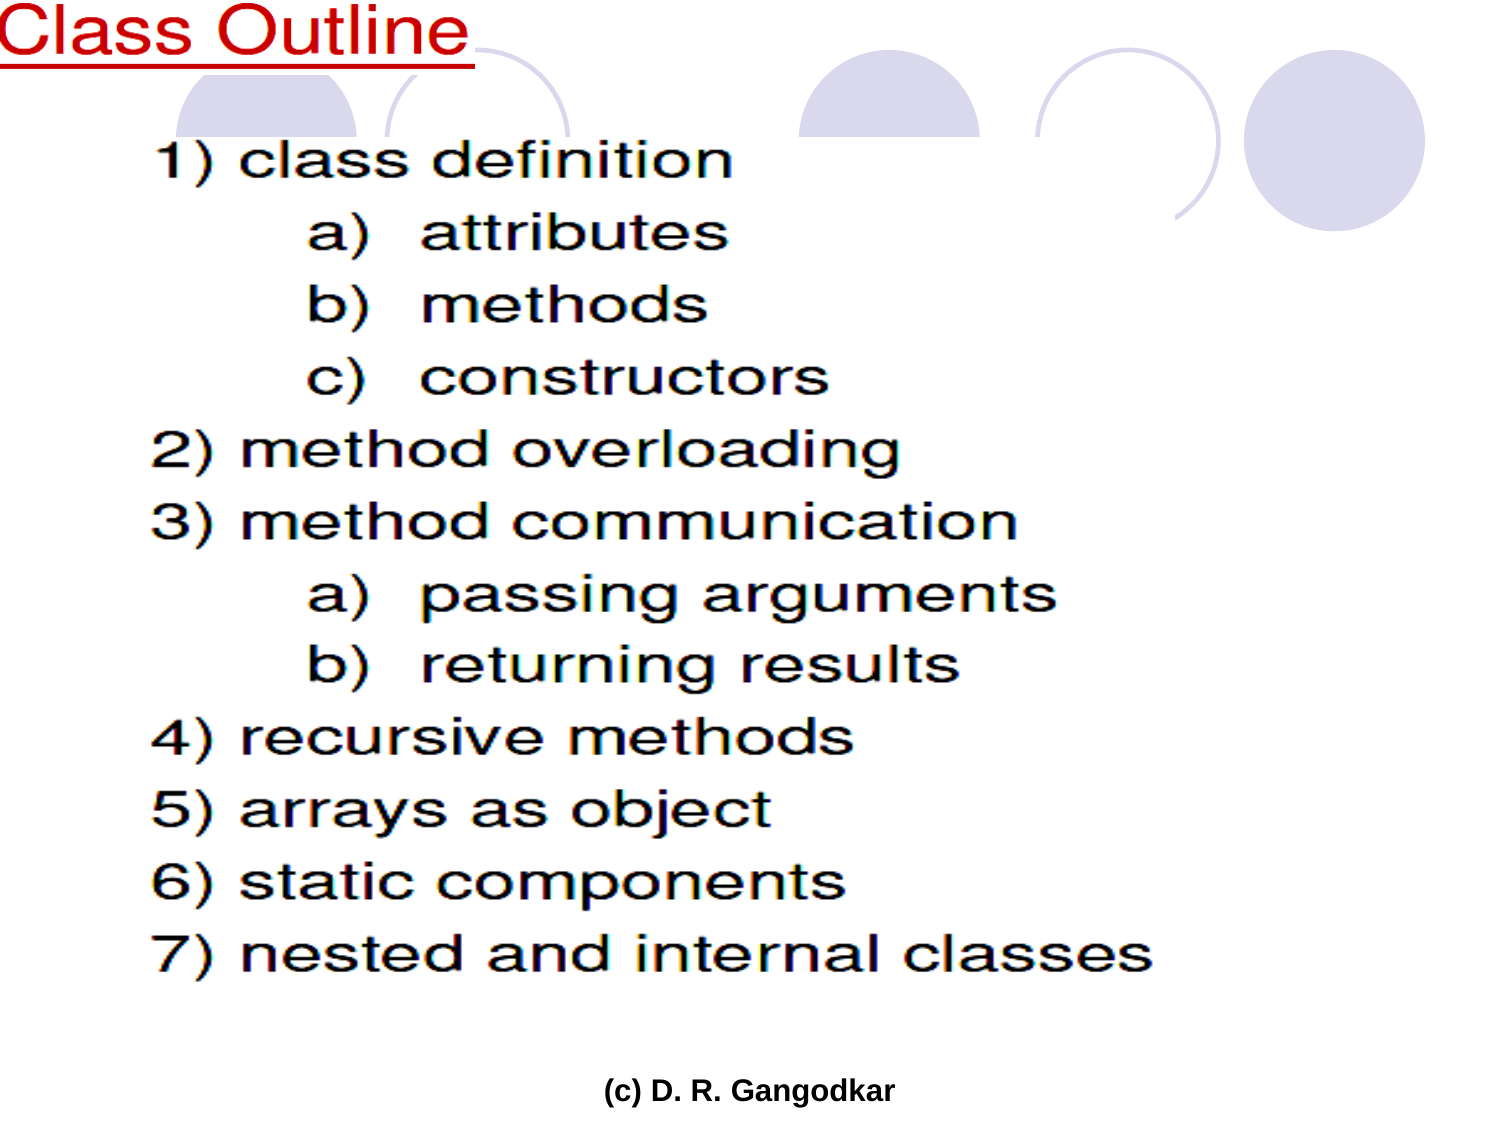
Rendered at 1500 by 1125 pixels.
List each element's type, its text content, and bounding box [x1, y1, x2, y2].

picture [0, 0, 476, 76]
footer (c) D. R. Gangodkar [512, 1062, 988, 1101]
picture [149, 137, 1176, 1001]
